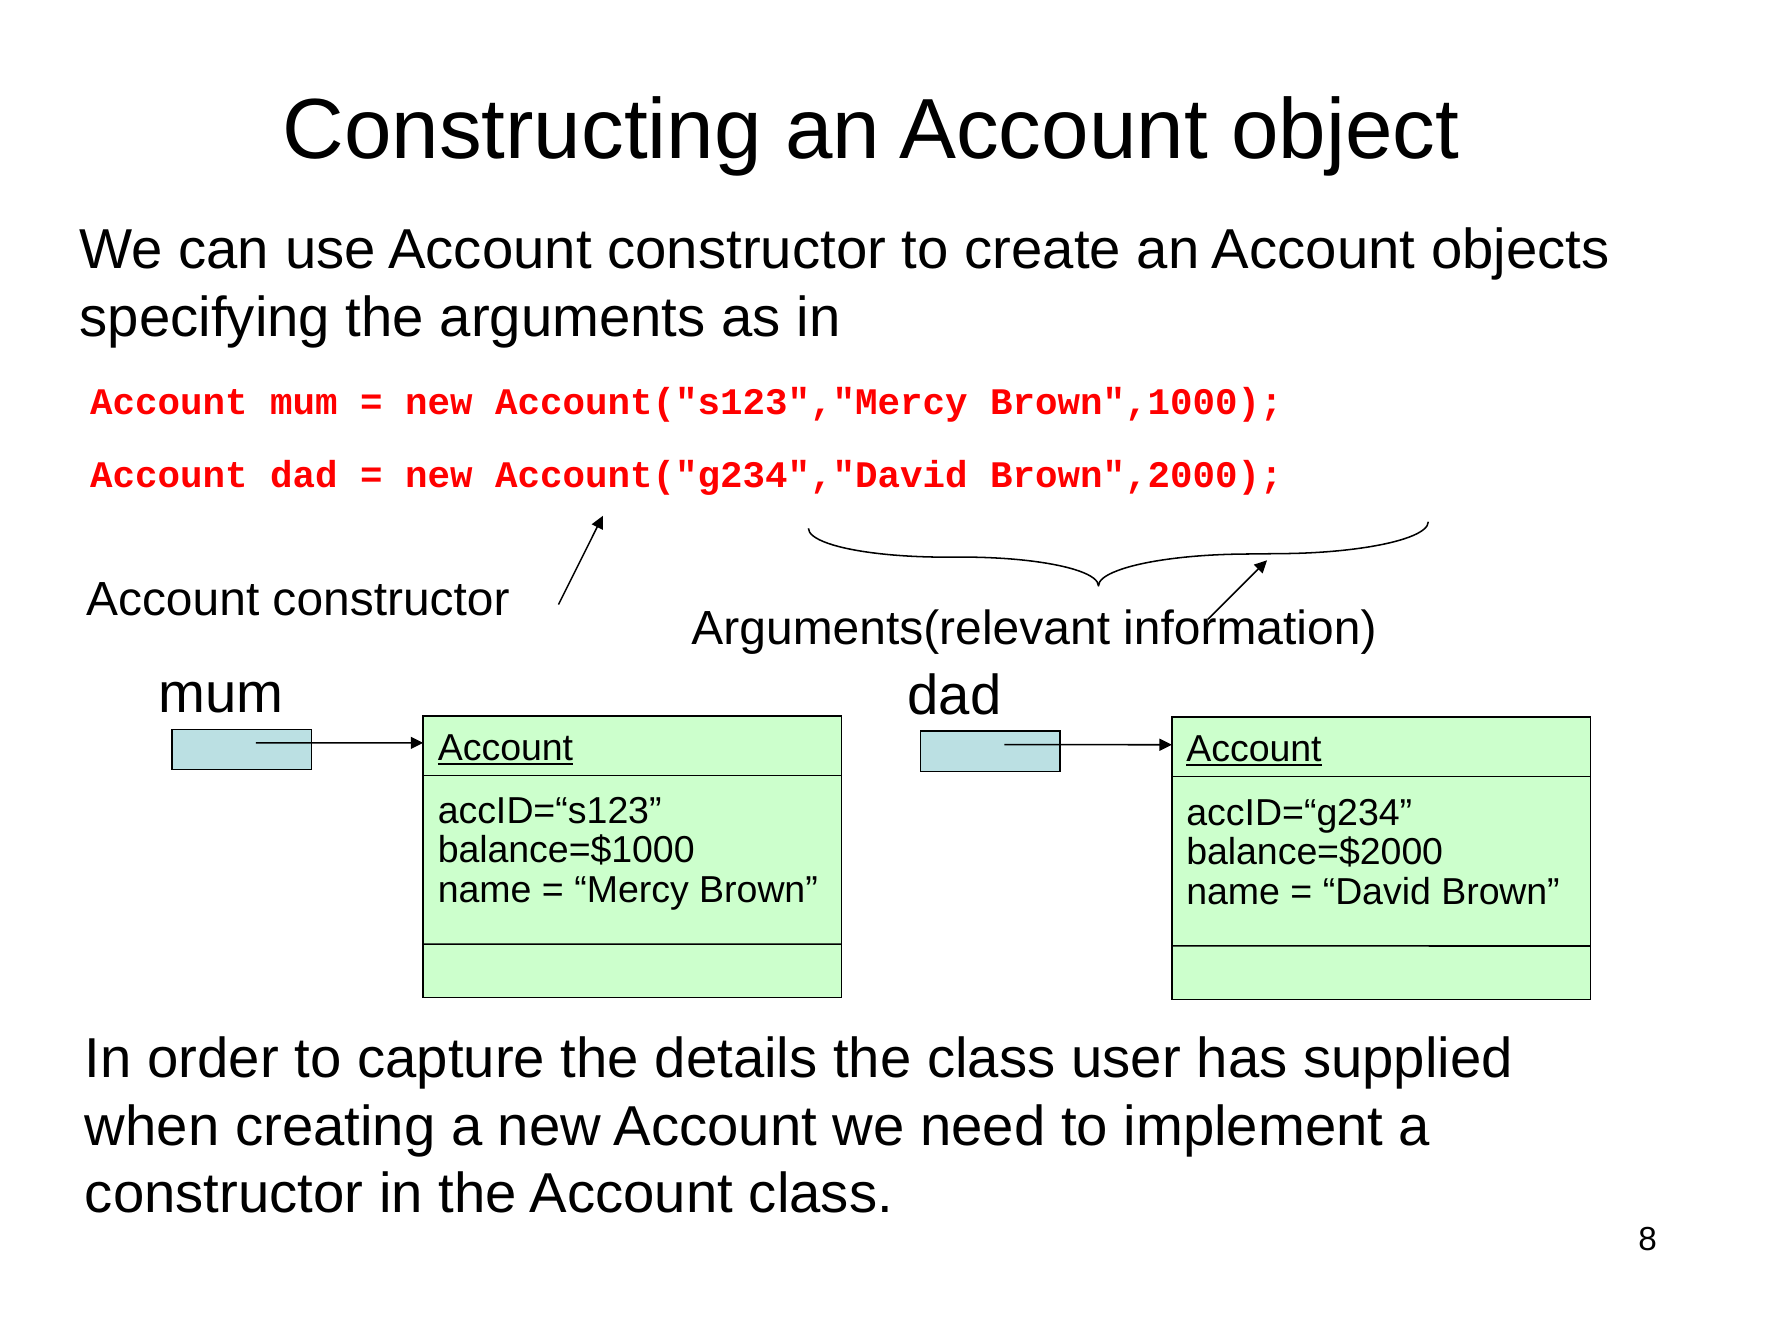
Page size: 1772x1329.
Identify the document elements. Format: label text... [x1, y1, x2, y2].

text_box Account mum = new Account("s123","Mercy Brown",1000); Account dad = new Account("g234","David Brown",2000); [73, 368, 1300, 504]
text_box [892, 650, 1689, 1000]
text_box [143, 648, 940, 998]
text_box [676, 524, 1562, 649]
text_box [70, 515, 663, 634]
slide_number 8 [1304, 1208, 1674, 1298]
text_box We can use Account constructor to create an Account objects specifying the arguments as in [62, 203, 1732, 356]
text_box In order to capture the details the class user has supplied when creating a new Account we need to implement a constructor in the Account class. [68, 1013, 1546, 1233]
title Constructing an Account object [160, 50, 1583, 199]
